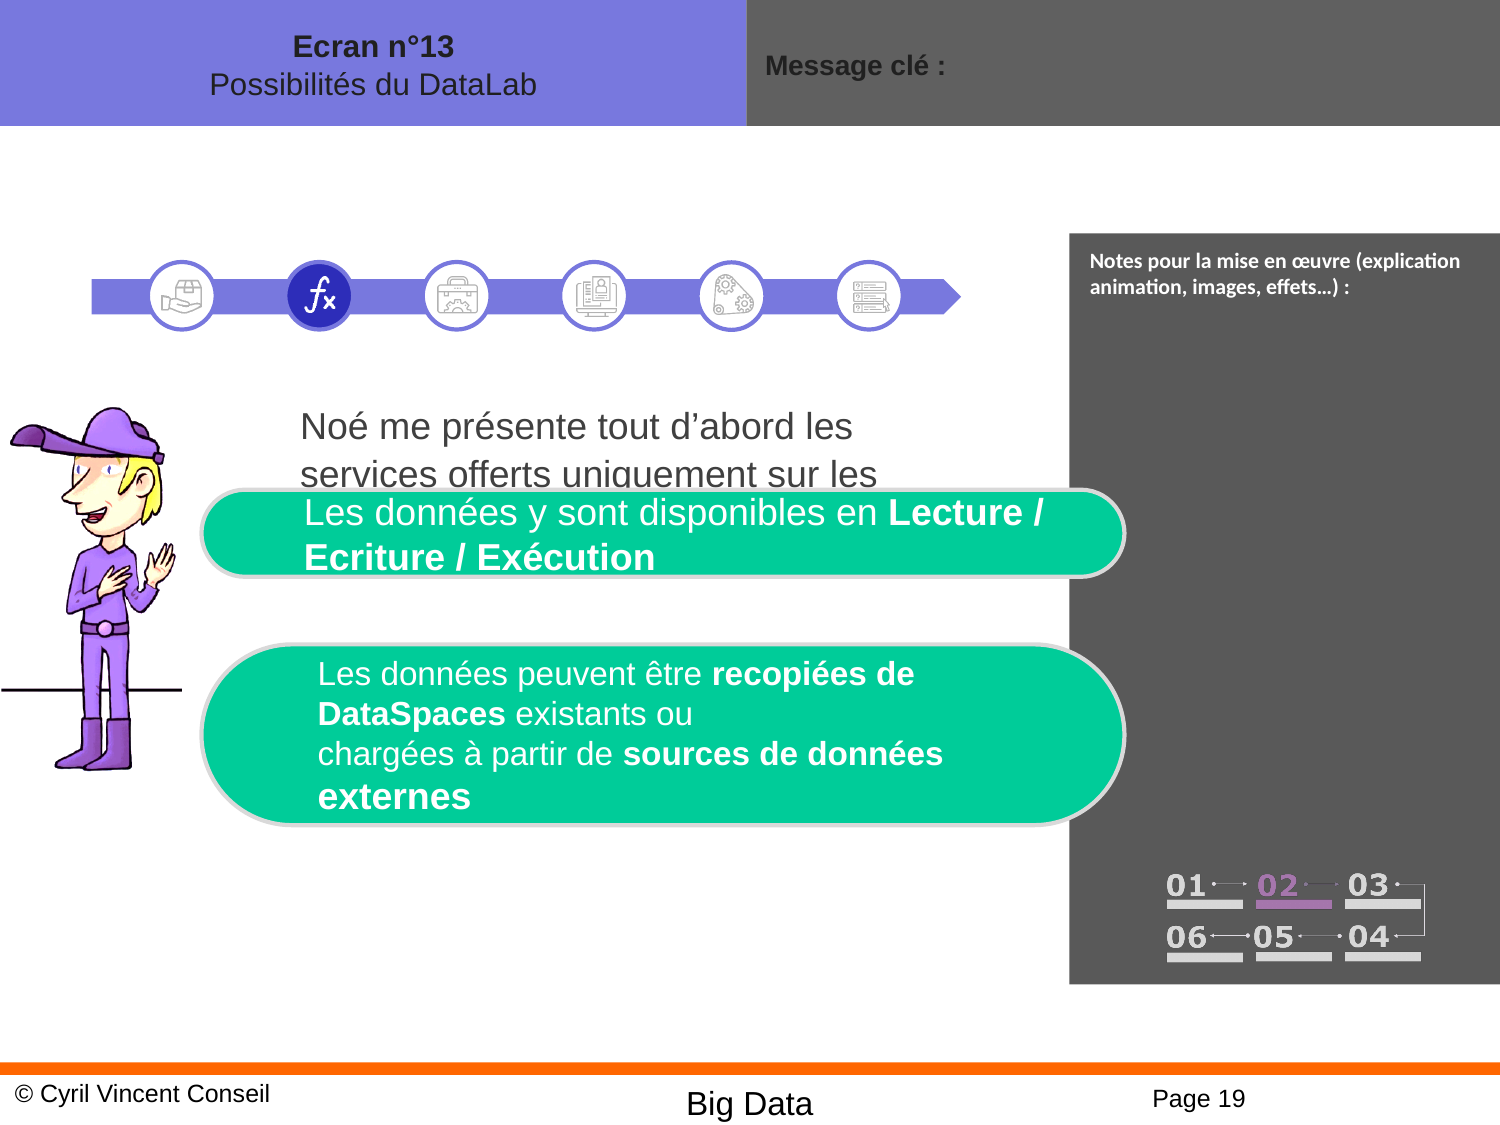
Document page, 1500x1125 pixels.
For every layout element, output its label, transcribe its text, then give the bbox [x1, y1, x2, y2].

picture [161, 276, 202, 317]
text_box [1067, 231, 1500, 986]
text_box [91, 261, 962, 331]
picture [1146, 856, 1425, 973]
text_box [1081, 320, 1485, 959]
picture [1, 383, 183, 778]
picture [301, 276, 338, 313]
title Ecran n°13 Possibilités du DataLab [21, 4, 726, 124]
text_box Les données peuvent être recopiées de DataSpaces existants ou chargées à partir de sources de données externes [199, 642, 1127, 828]
text_box Les données y sont disponibles en Lecture / Ecriture / Exécution [199, 487, 1127, 579]
picture [713, 274, 754, 315]
list Message clé : [750, 10, 1500, 119]
text_box Notes pour la mise en œuvre (explication animation, images, effets…) : [1075, 239, 1485, 307]
picture [437, 274, 478, 315]
text_box Noé me présente tout d’abord les services offerts uniquement sur les espaces DataLab : [285, 391, 962, 487]
picture [575, 276, 617, 317]
